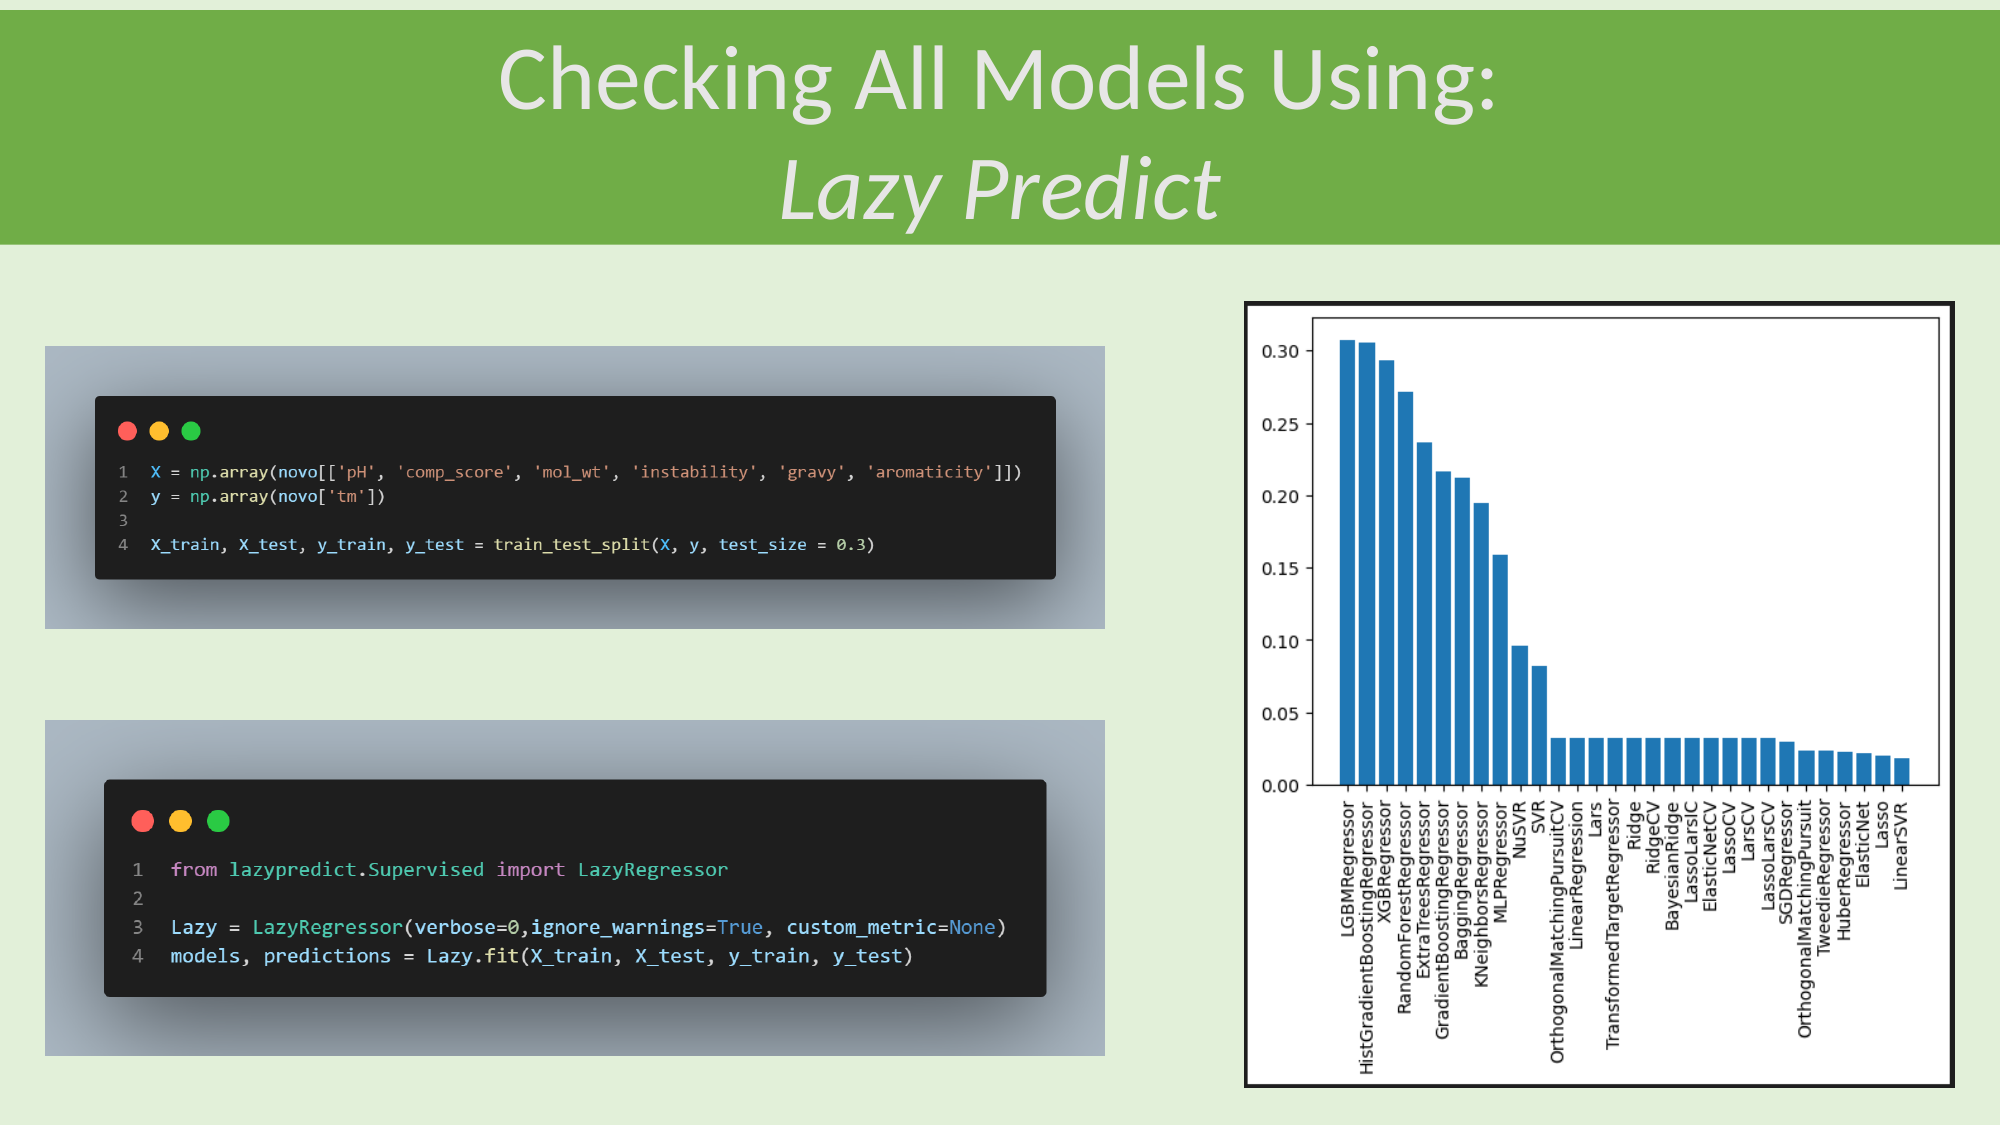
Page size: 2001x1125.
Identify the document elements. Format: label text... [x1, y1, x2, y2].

picture [1244, 301, 1955, 1088]
text_box Checking All Models Using: Lazy Predict [0, 10, 2000, 245]
picture [45, 720, 1105, 1056]
picture [45, 346, 1105, 629]
